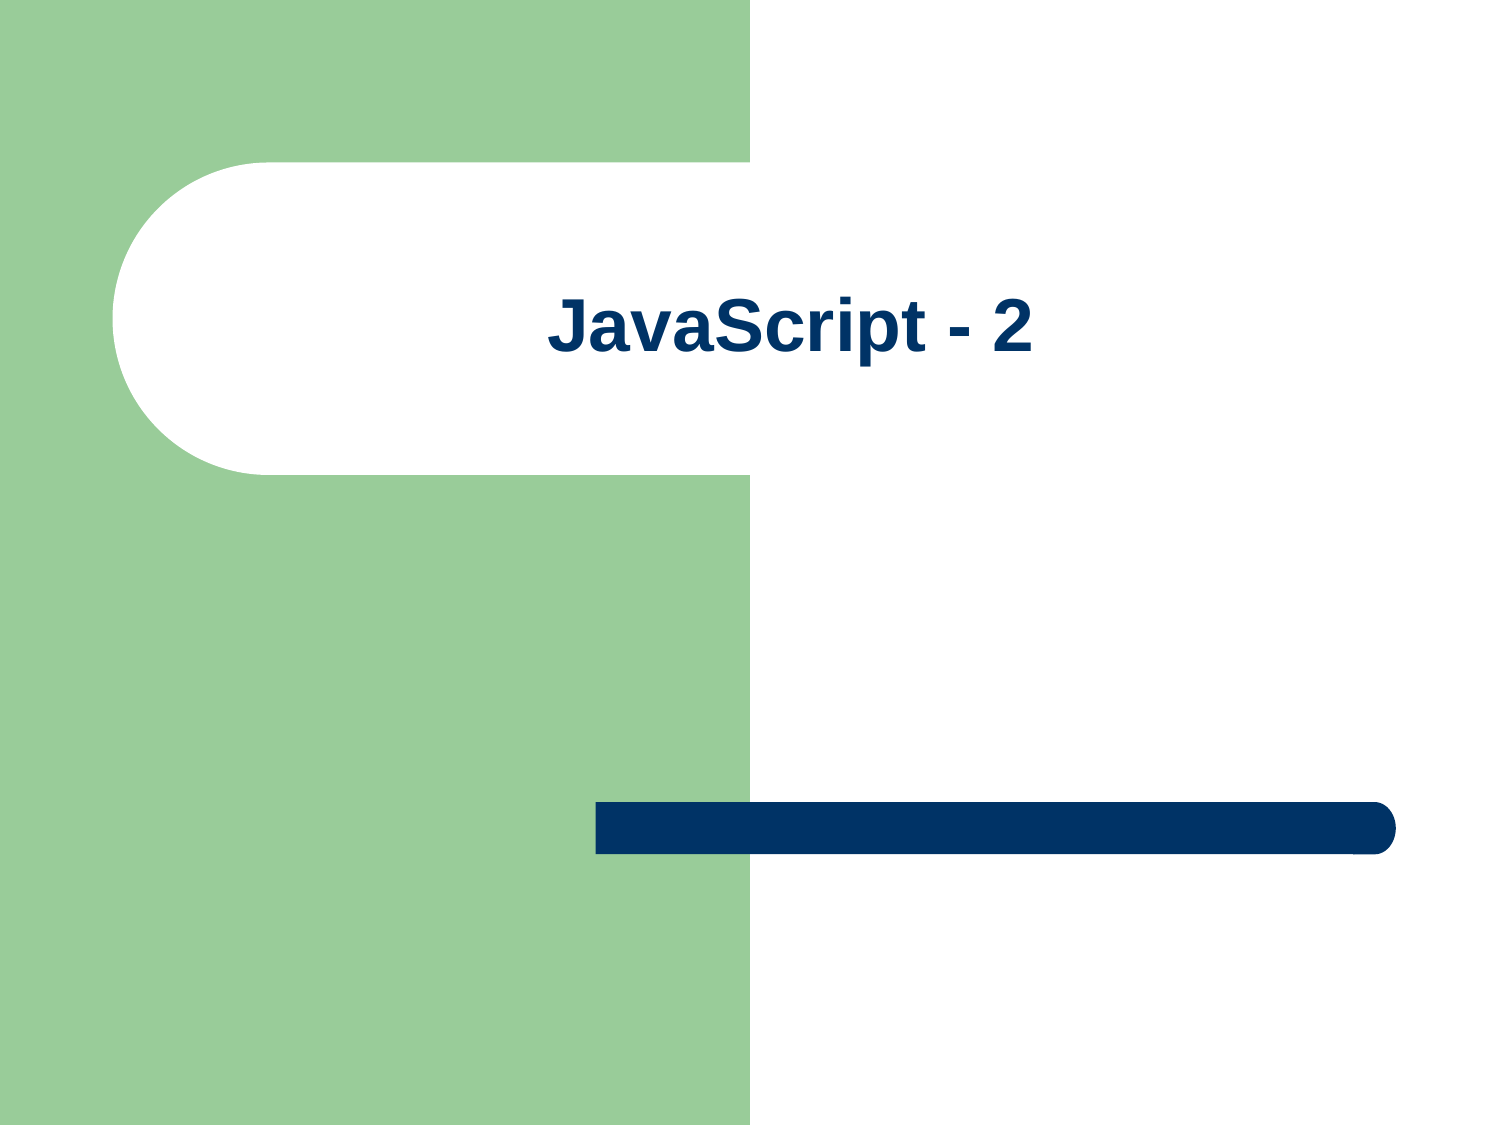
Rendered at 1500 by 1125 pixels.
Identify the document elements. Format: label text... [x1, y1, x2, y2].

title JavaScript - 2 [153, 233, 1429, 422]
